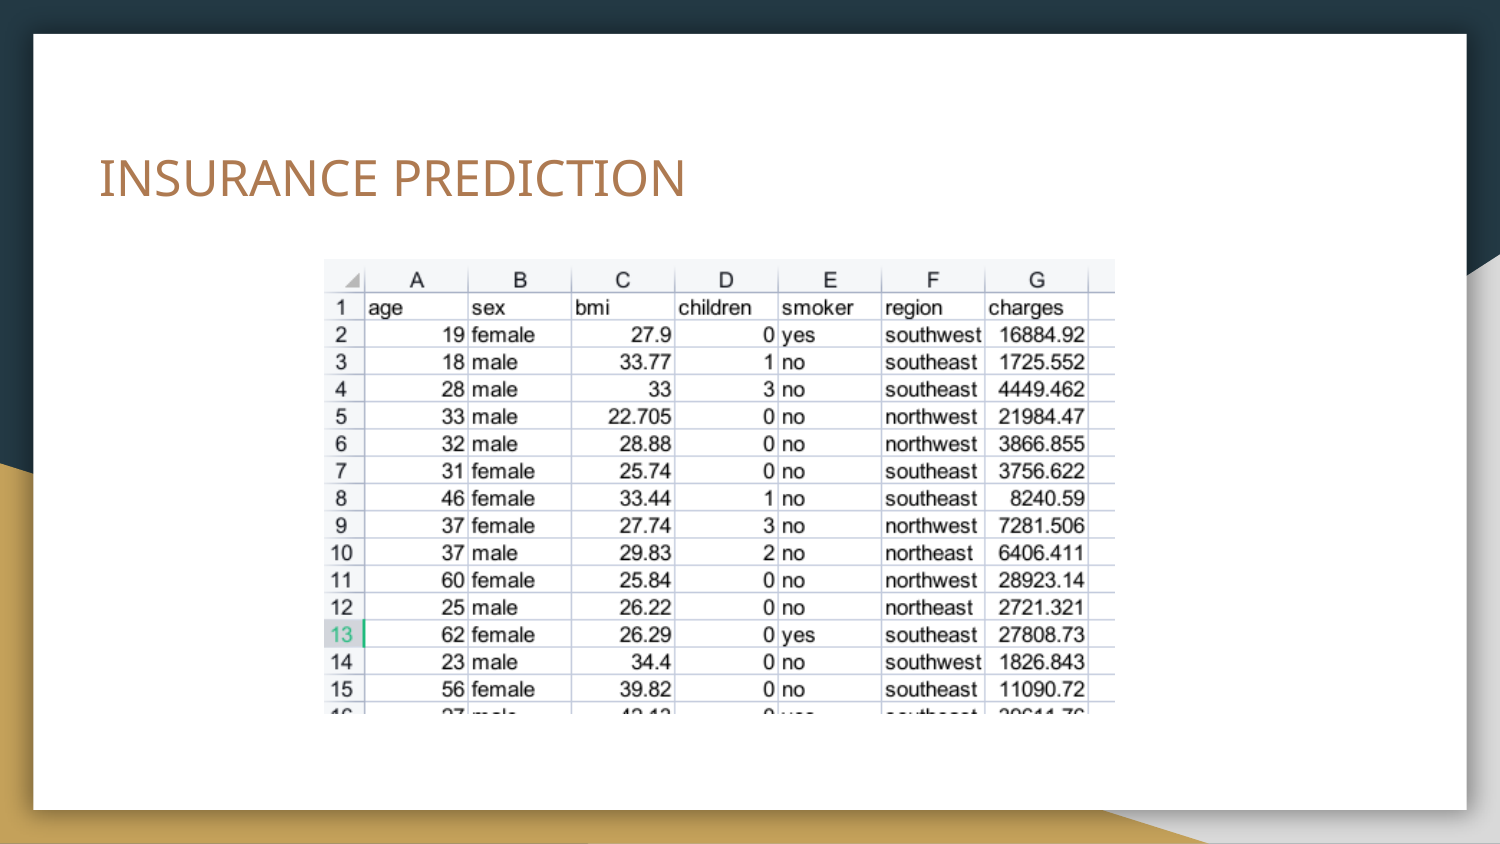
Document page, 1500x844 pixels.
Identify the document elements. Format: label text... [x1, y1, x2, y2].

title INSURANCE PREDICTION [99, 146, 1375, 208]
picture [0, 0, 1500, 844]
